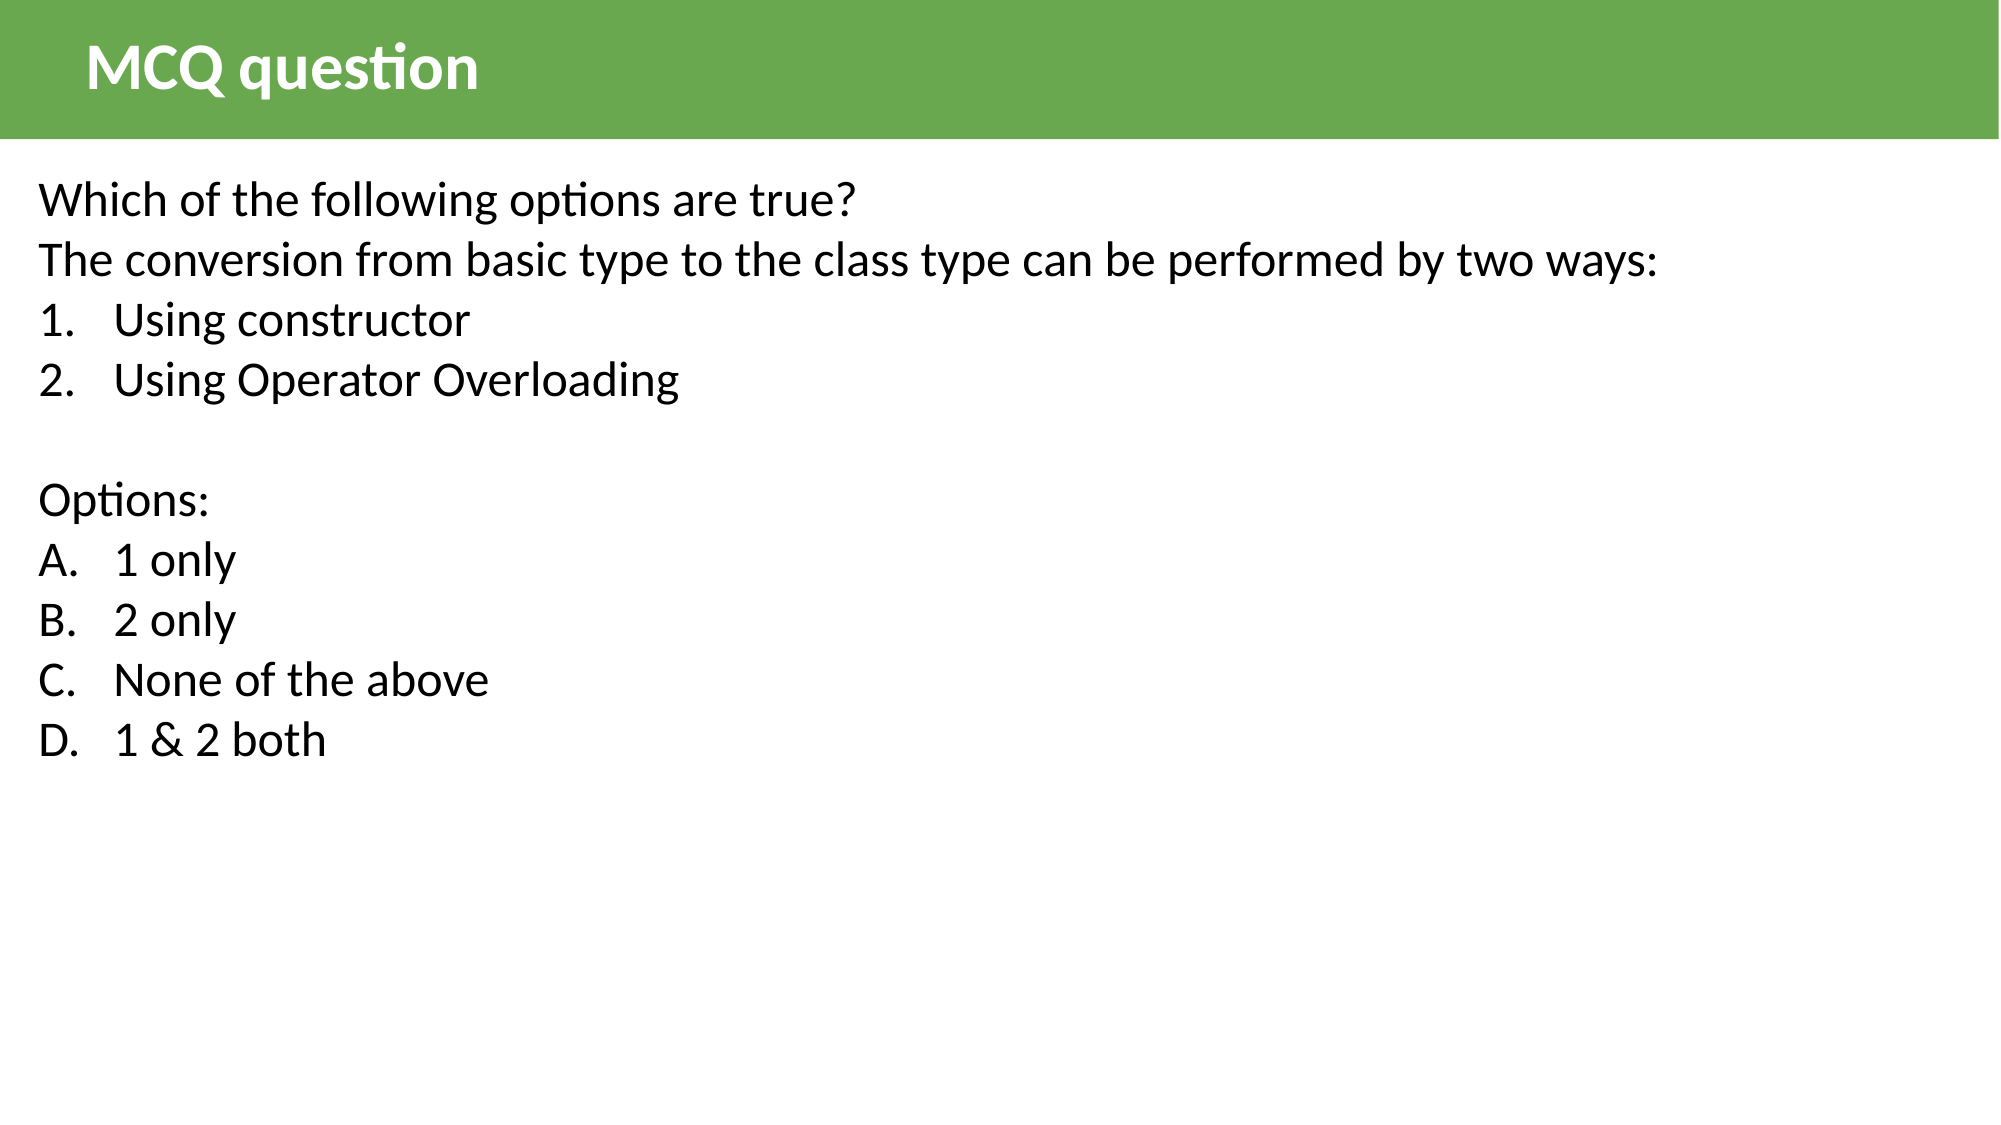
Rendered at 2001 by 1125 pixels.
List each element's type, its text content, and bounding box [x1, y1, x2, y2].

text_box MCQ question [85, 20, 1604, 106]
text_box Which of the following options are true? The conversion from basic type to the class type can be performed by two ways: Using constructor Using Operator Overloading Options: 1 only 2 only None of the above 1 & 2 both [18, 146, 1977, 1105]
